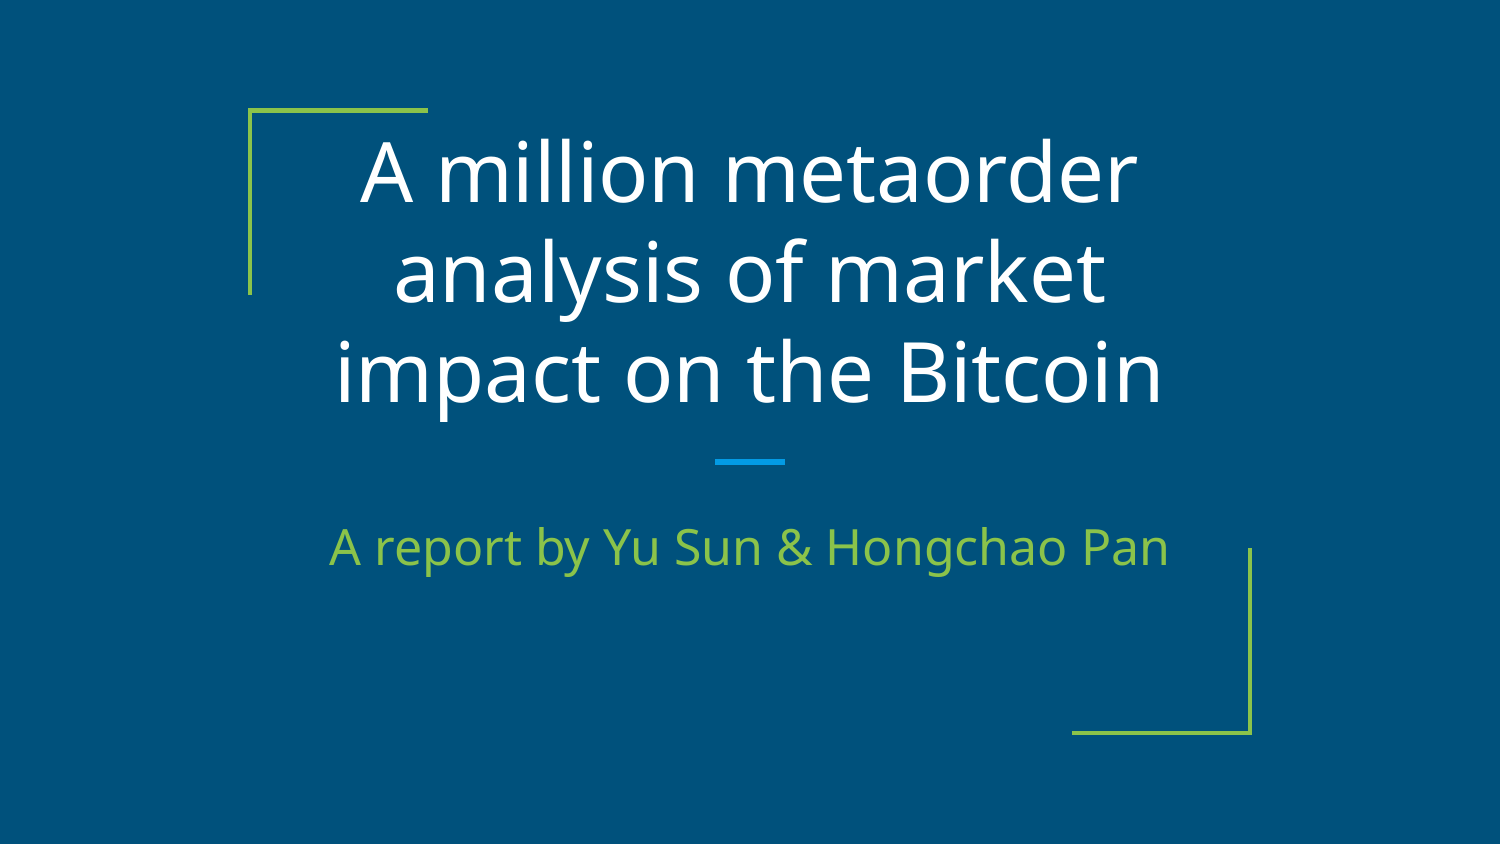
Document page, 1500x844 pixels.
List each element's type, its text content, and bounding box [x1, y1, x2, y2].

picture [520, 158, 526, 195]
picture [584, 141, 591, 149]
picture [848, 148, 873, 195]
title A million metaorder analysis of market impact on the Bitcoin [275, 195, 1225, 435]
subtitle A report by Yu Sun & Hongchao Pan [275, 500, 1225, 650]
picture [880, 157, 915, 195]
picture [981, 157, 1005, 195]
picture [928, 157, 968, 195]
picture [1011, 139, 1050, 195]
picture [443, 157, 506, 195]
picture [1112, 157, 1136, 195]
picture [1062, 157, 1099, 195]
picture [585, 158, 591, 195]
picture [519, 141, 526, 149]
picture [656, 157, 692, 195]
picture [563, 139, 569, 195]
picture [603, 157, 643, 195]
picture [364, 143, 409, 195]
picture [730, 157, 793, 195]
picture [542, 139, 548, 195]
picture [804, 157, 841, 195]
